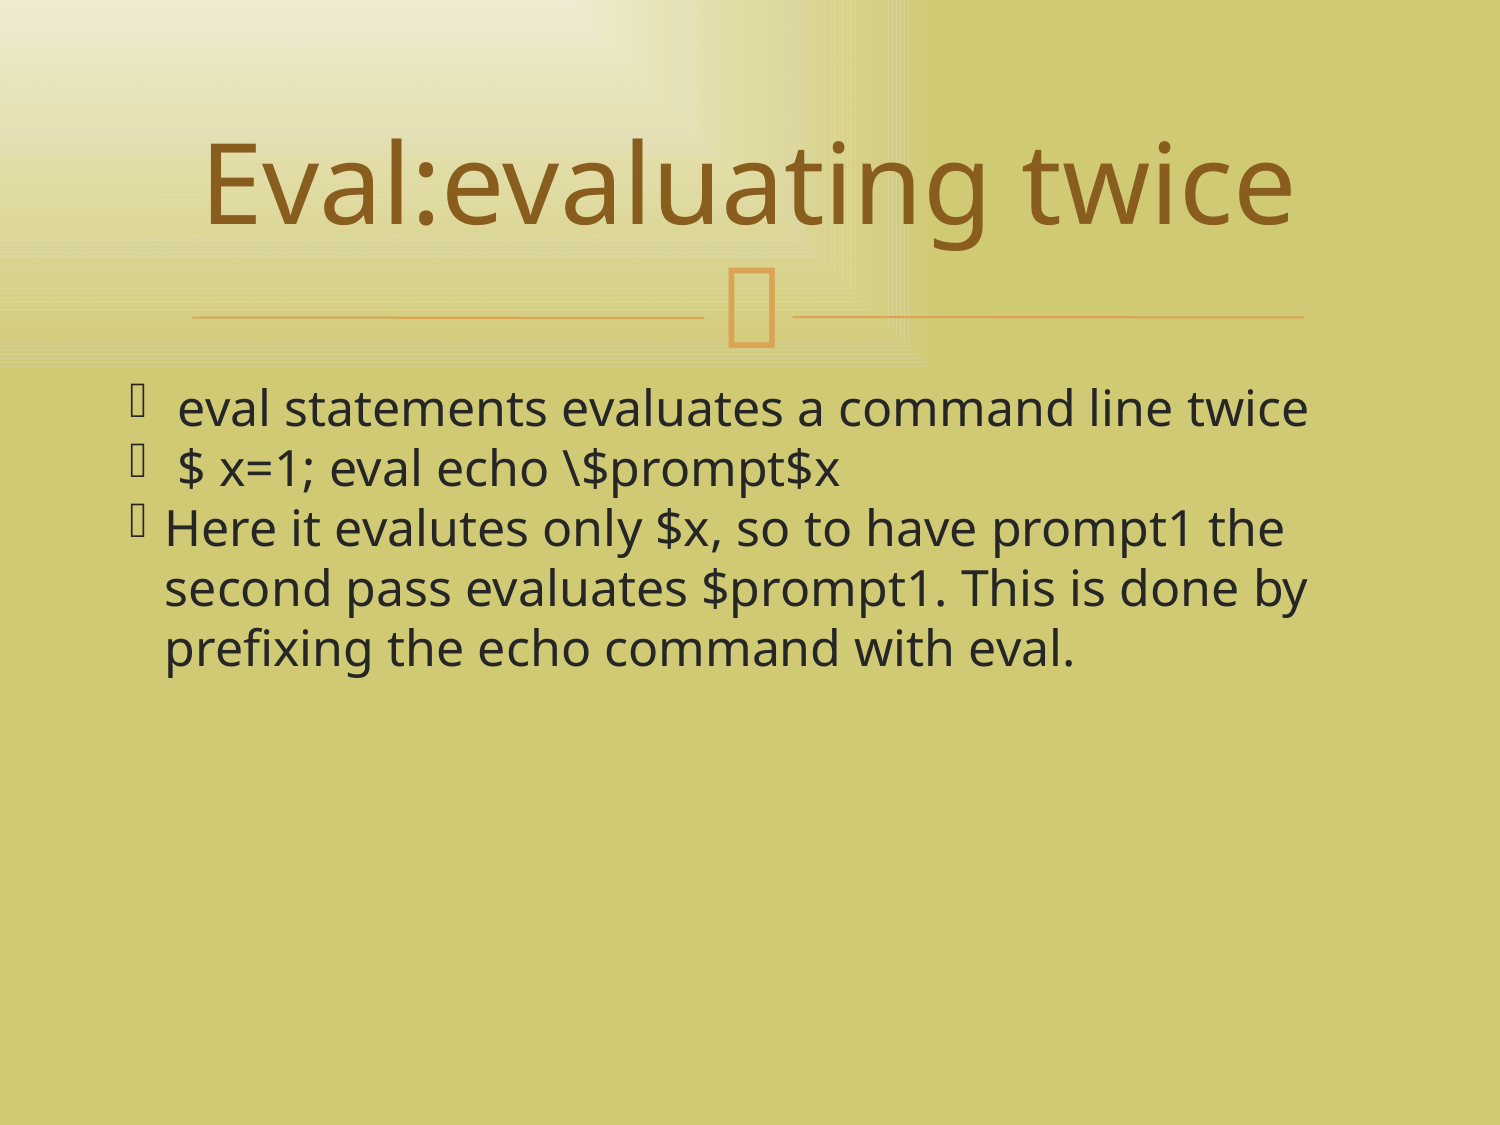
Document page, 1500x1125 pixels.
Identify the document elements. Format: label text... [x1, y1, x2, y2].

text_box Eval:evaluating twice [112, 93, 1386, 267]
text_box eval statements evaluates a command line twice $ x=1; eval echo \$prompt$x Here it evalutes only $x, so to have prompt1 the second pass evaluates $prompt1. This is done by prefixing the echo command with eval. [114, 368, 1386, 1005]
